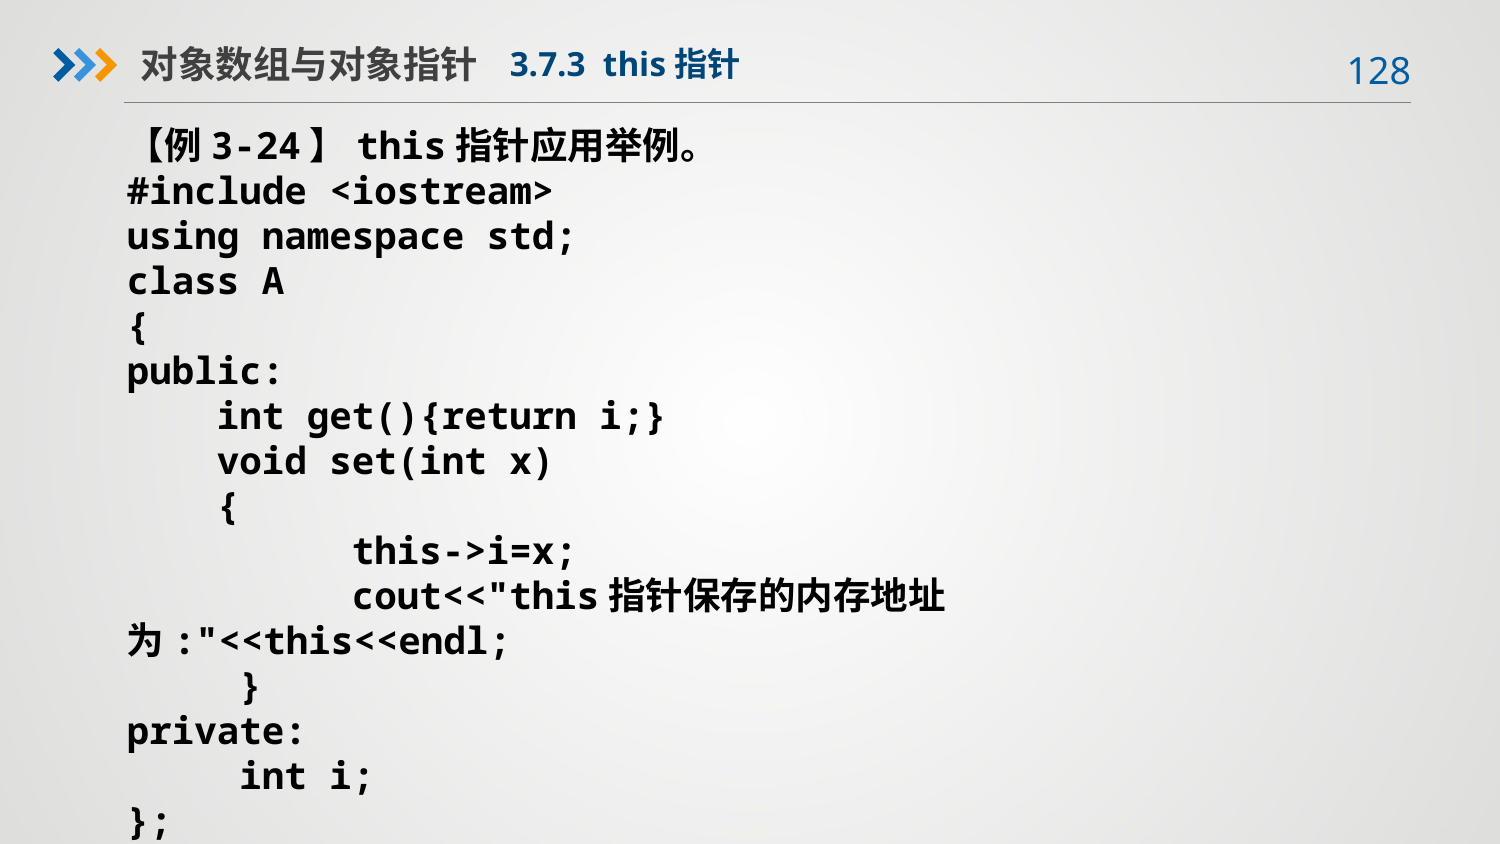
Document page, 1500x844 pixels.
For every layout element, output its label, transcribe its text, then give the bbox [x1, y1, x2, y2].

text_box 3.7.3 this指针 [495, 36, 1003, 91]
picture [0, 0, 1500, 844]
text_box 【例3-24】this指针应用举例。 #include <iostream> using namespace std; class A { public: int get(){return i;} void set(int x) { this->i=x; cout<<"this指针保存的内存地址为:"<<this<<endl; } private: int i; }; [112, 114, 1329, 844]
text_box 对象数组与对象指针 [140, 32, 491, 95]
